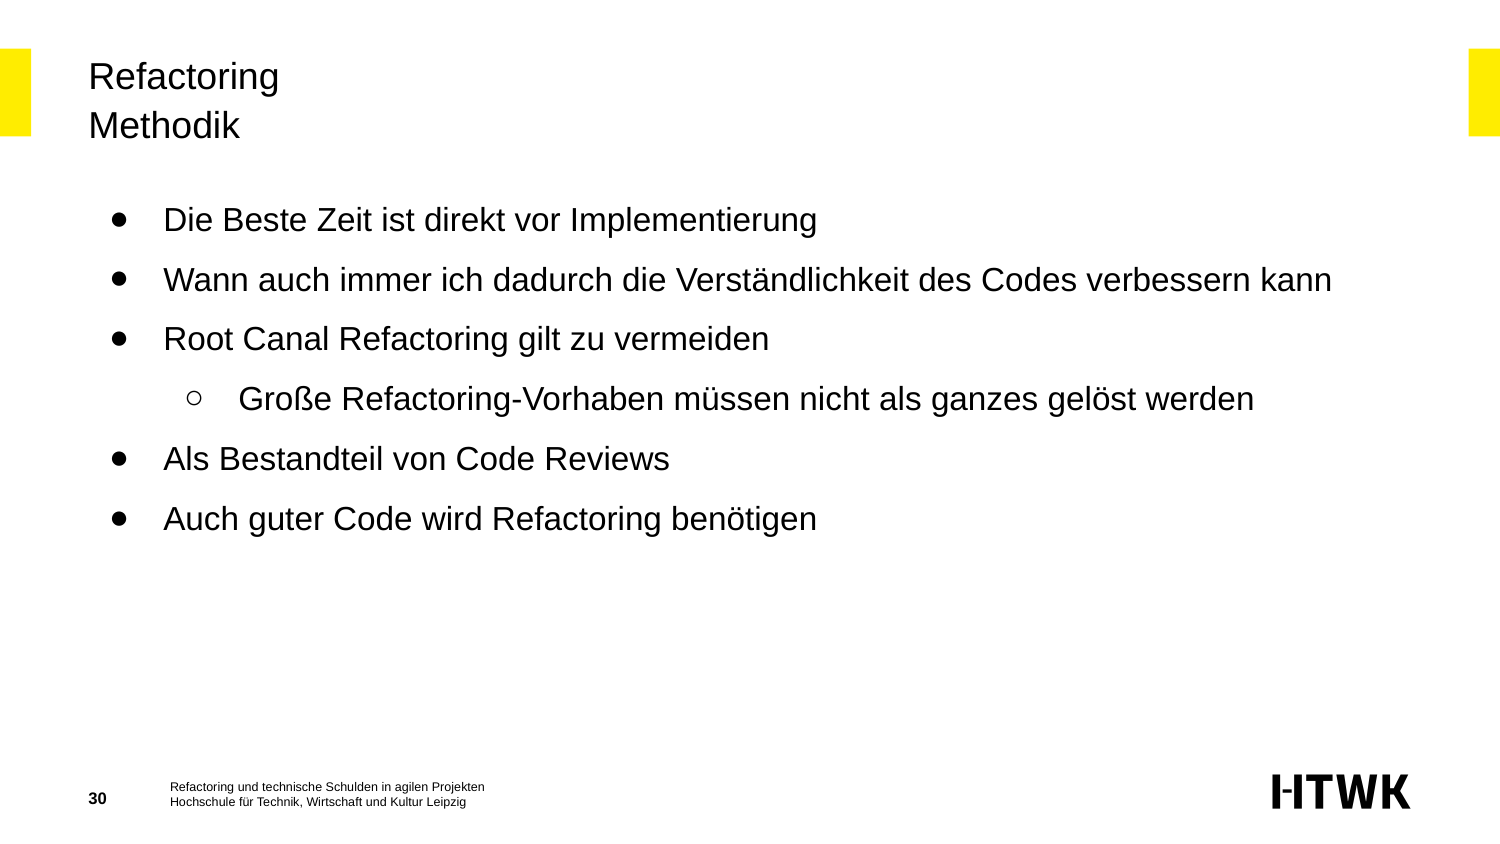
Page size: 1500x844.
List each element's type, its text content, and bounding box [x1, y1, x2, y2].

title Refactoring Methodik [88, 48, 1412, 137]
list Die Beste Zeit ist direkt vor Implementierung Wann auch immer ich dadurch die Verständlichkeit des Codes verbessern kann Root Canal Refactoring gilt zu vermeiden Große Refactoring-Vorhaben müssen nicht als ganzes gelöst werden Als Bestandteil von Code Reviews Auch guter Code wird Refactoring benötigen [88, 177, 1412, 755]
picture [1271, 773, 1412, 810]
slide_number ‹#› [88, 763, 149, 808]
